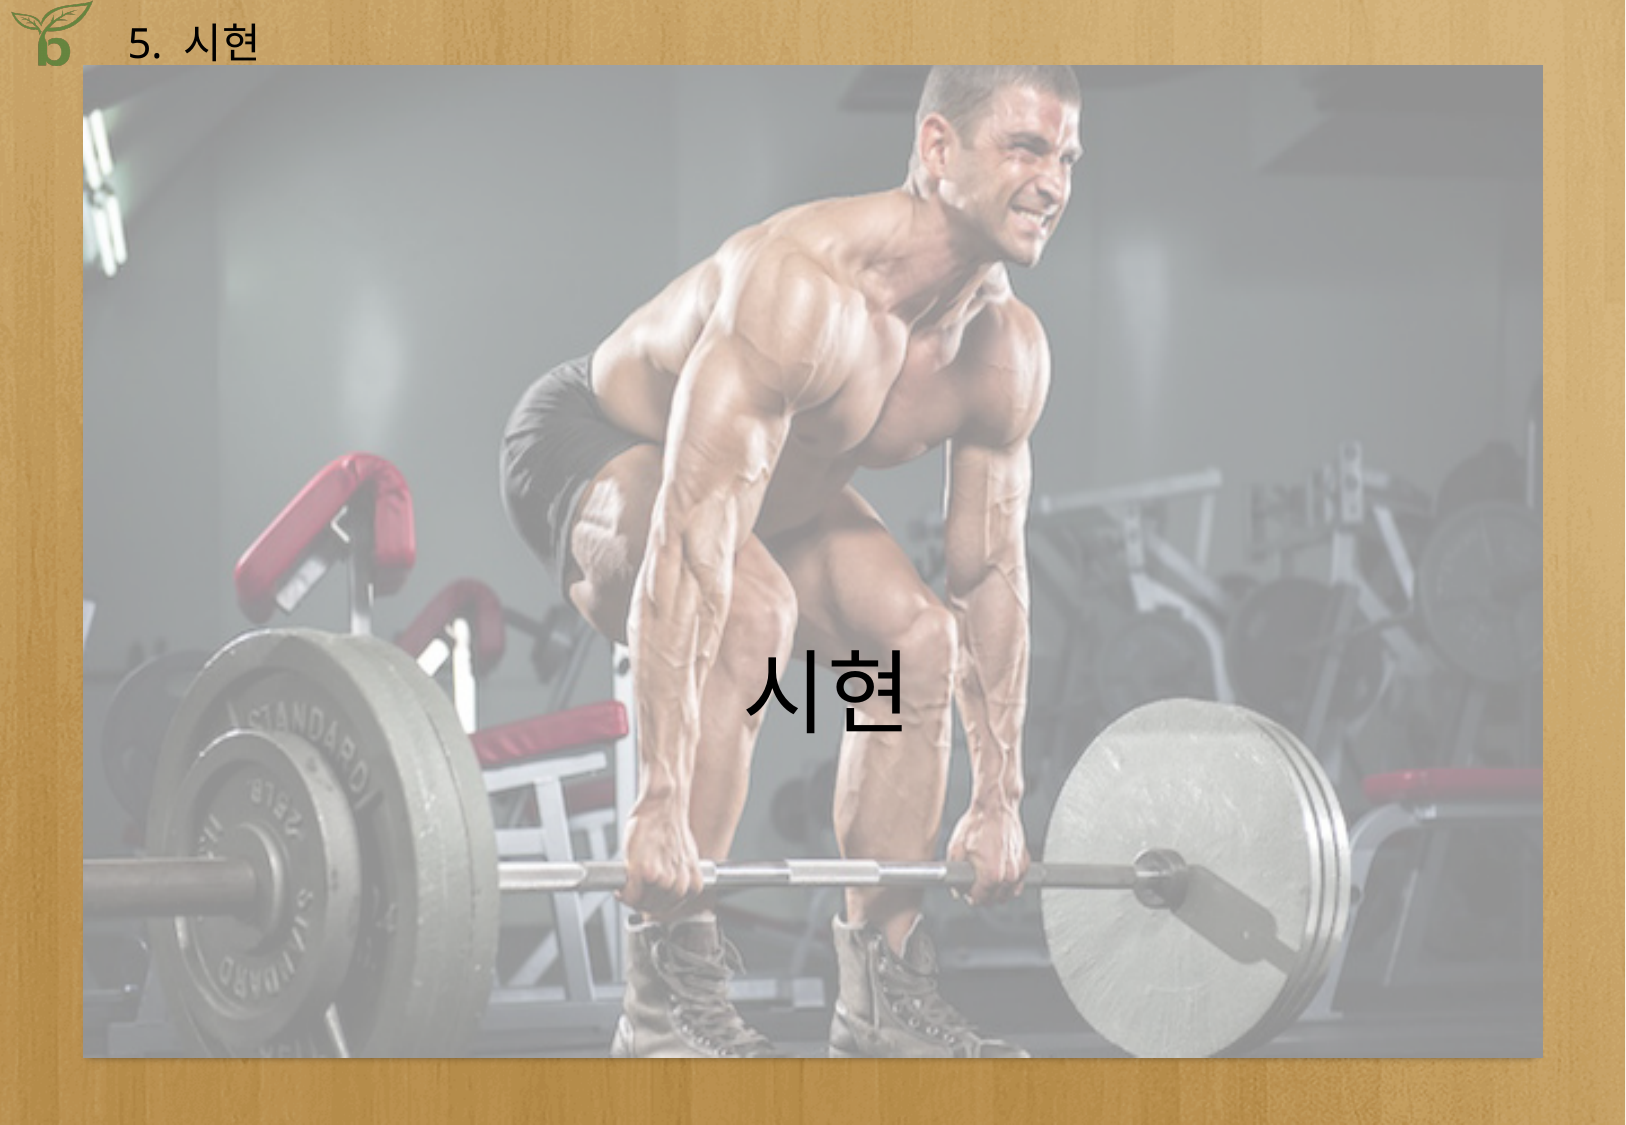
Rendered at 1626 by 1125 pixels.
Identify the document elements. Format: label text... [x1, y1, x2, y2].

picture [0, 0, 1626, 1125]
text_box 5. 시현 [112, 8, 866, 64]
